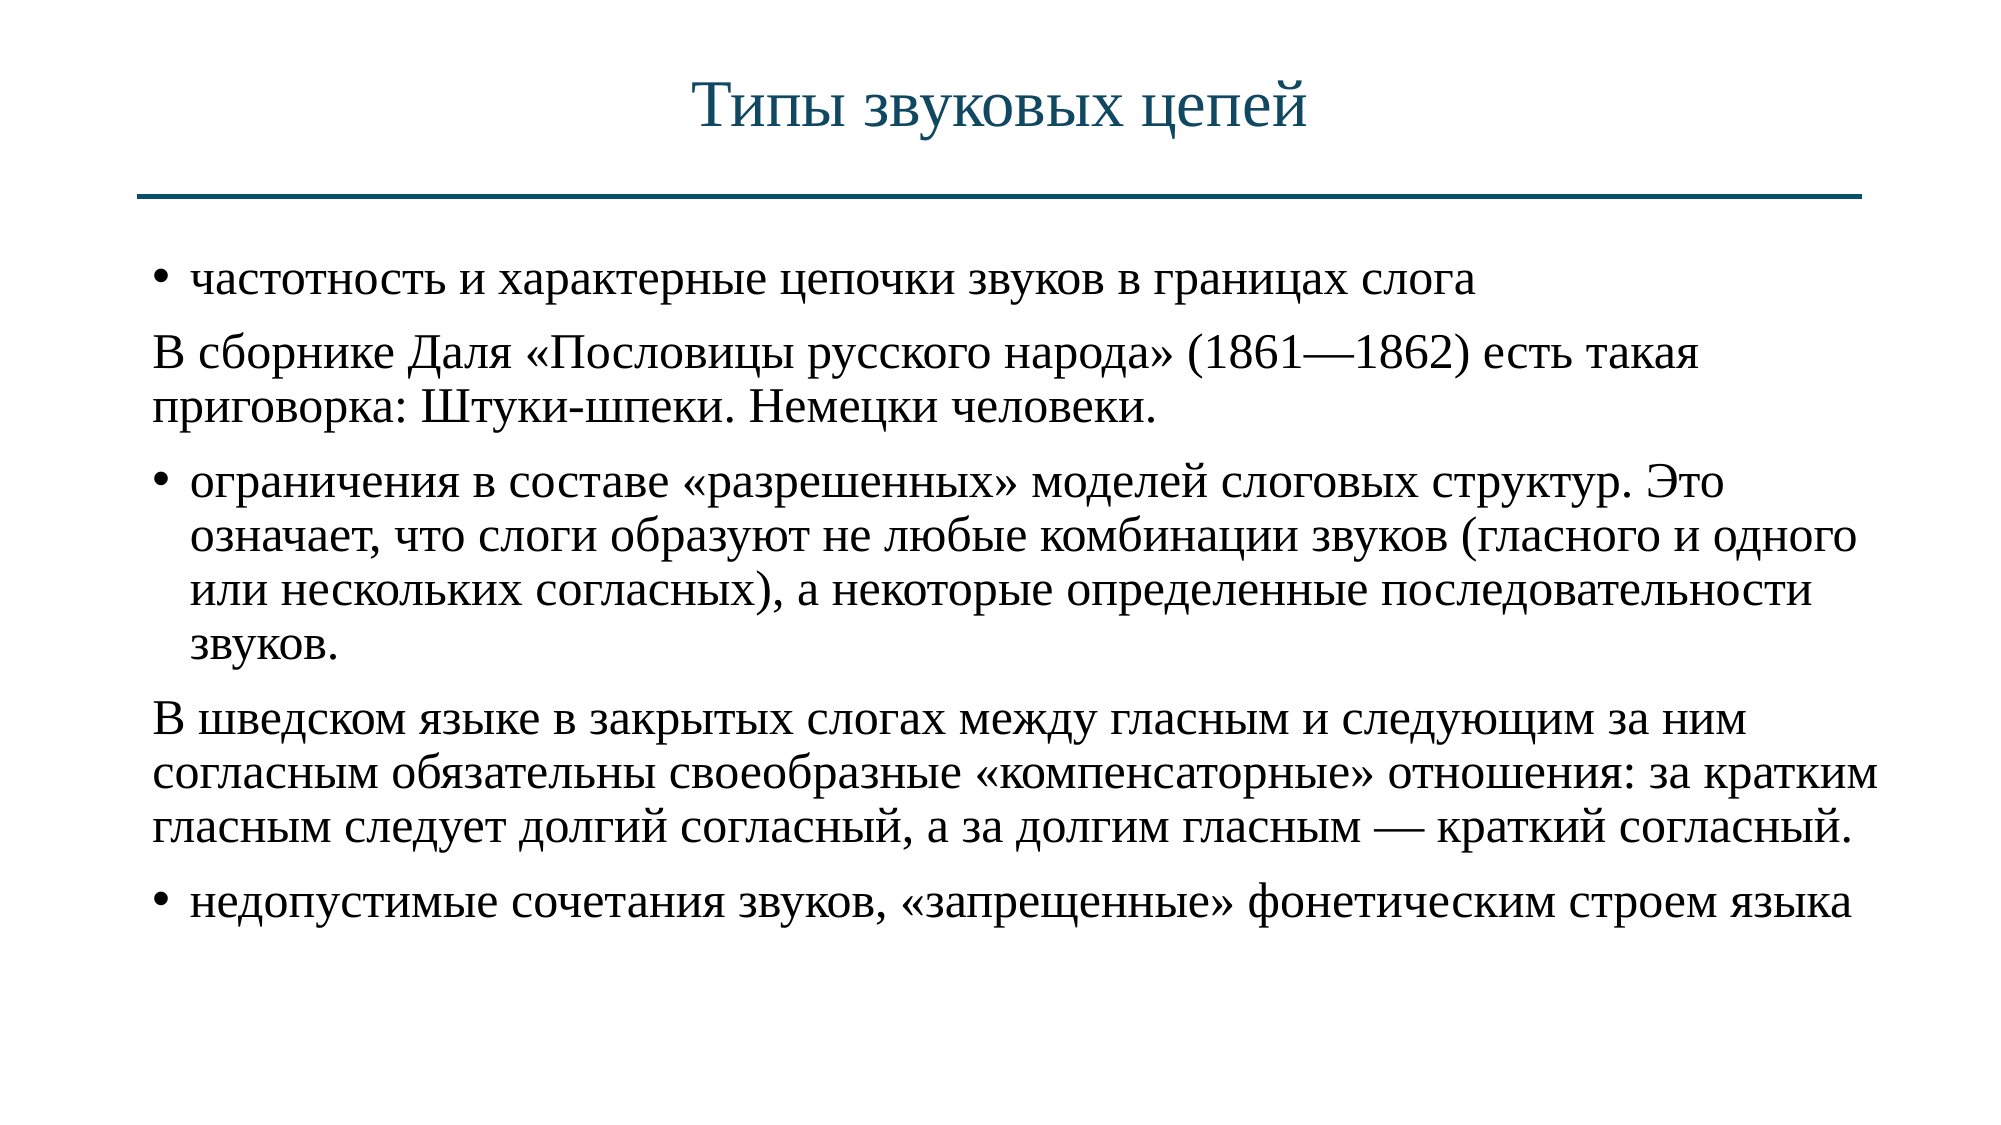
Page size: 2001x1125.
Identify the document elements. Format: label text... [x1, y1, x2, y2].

list частотность и характерные цепочки звуков в границах слога В сборнике Даля «Пословицы русского народа» (1861—1862) есть такая приговорка: Штуки-шпеки. Немецки человеки. ограничения в составе «разрешенных» моделей слоговых структур. Это означает, что слоги образуют не любые комбинации звуков (гласного и одного или нескольких согласных), а некоторые определенные последовательности звуков. В шведском языке в закрытых слогах между гласным и следующим за ним согласным обязательны своеобразные «компенсаторные» отношения: за кратким гласным следует долгий согласный, а за долгим гласным — краткий согласный. недопустимые сочетания звуков, «запрещенные» фонетическим строем языка [137, 243, 1922, 1035]
title Типы звуковых цепей [137, 59, 1863, 149]
